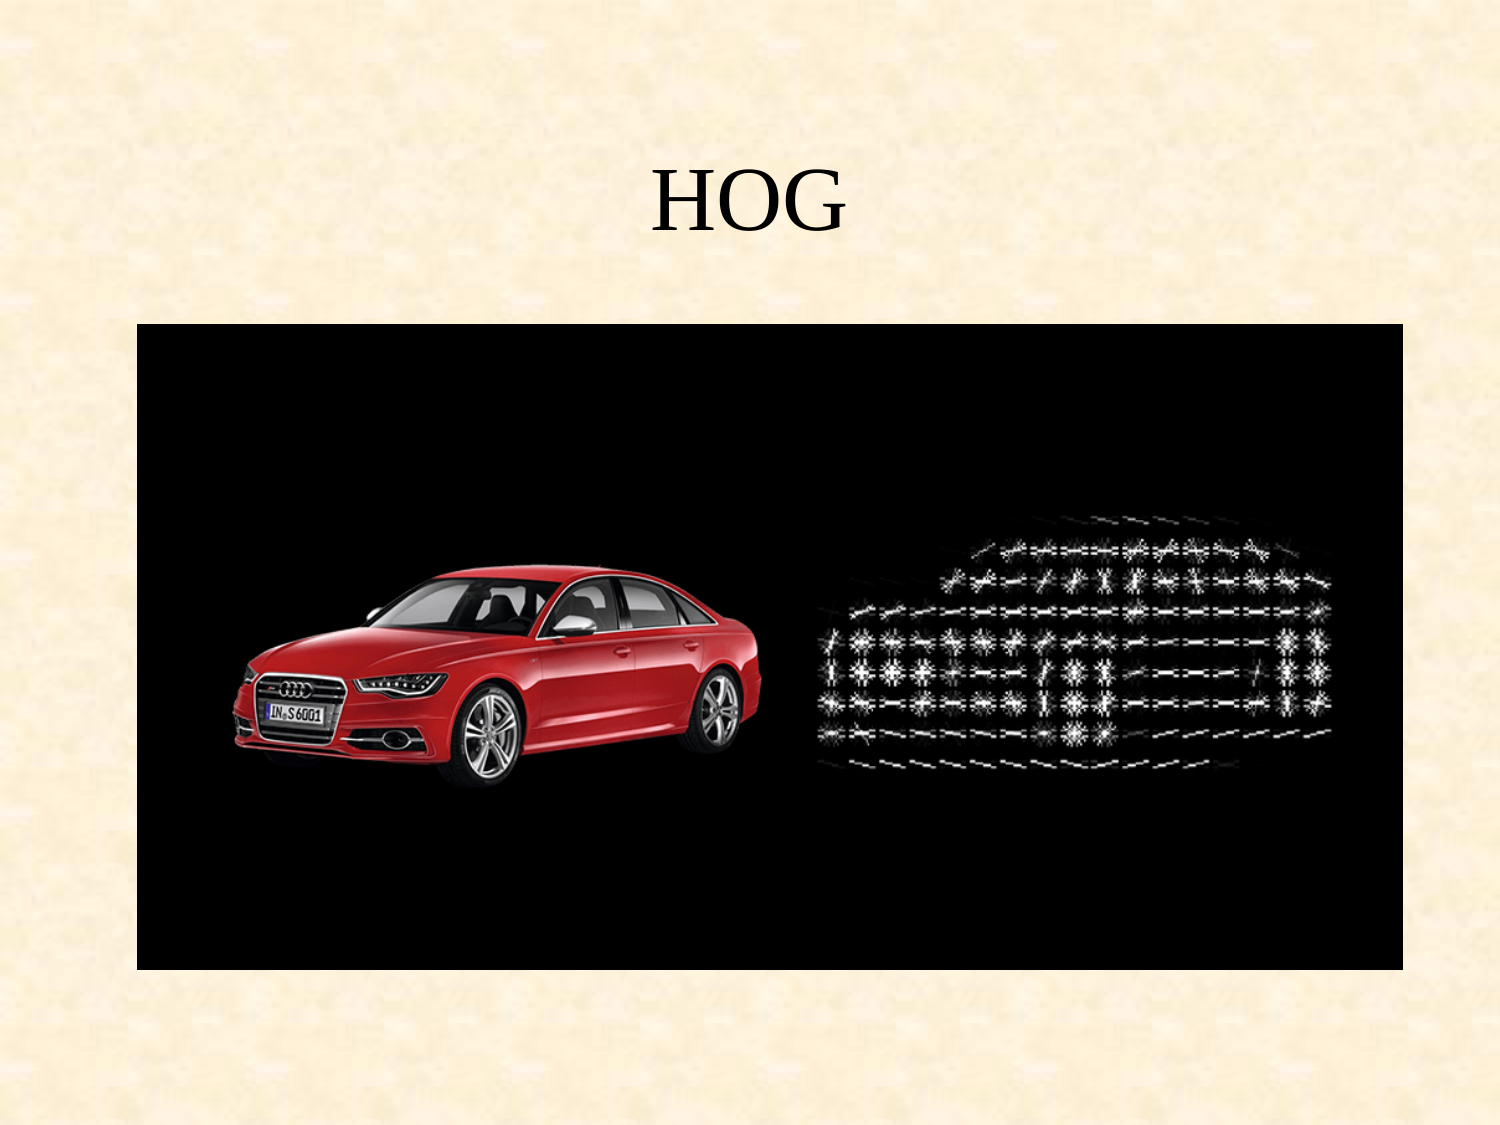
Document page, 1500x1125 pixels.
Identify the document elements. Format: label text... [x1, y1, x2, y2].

title HOG [112, 99, 1388, 288]
picture [0, 0, 1500, 1125]
